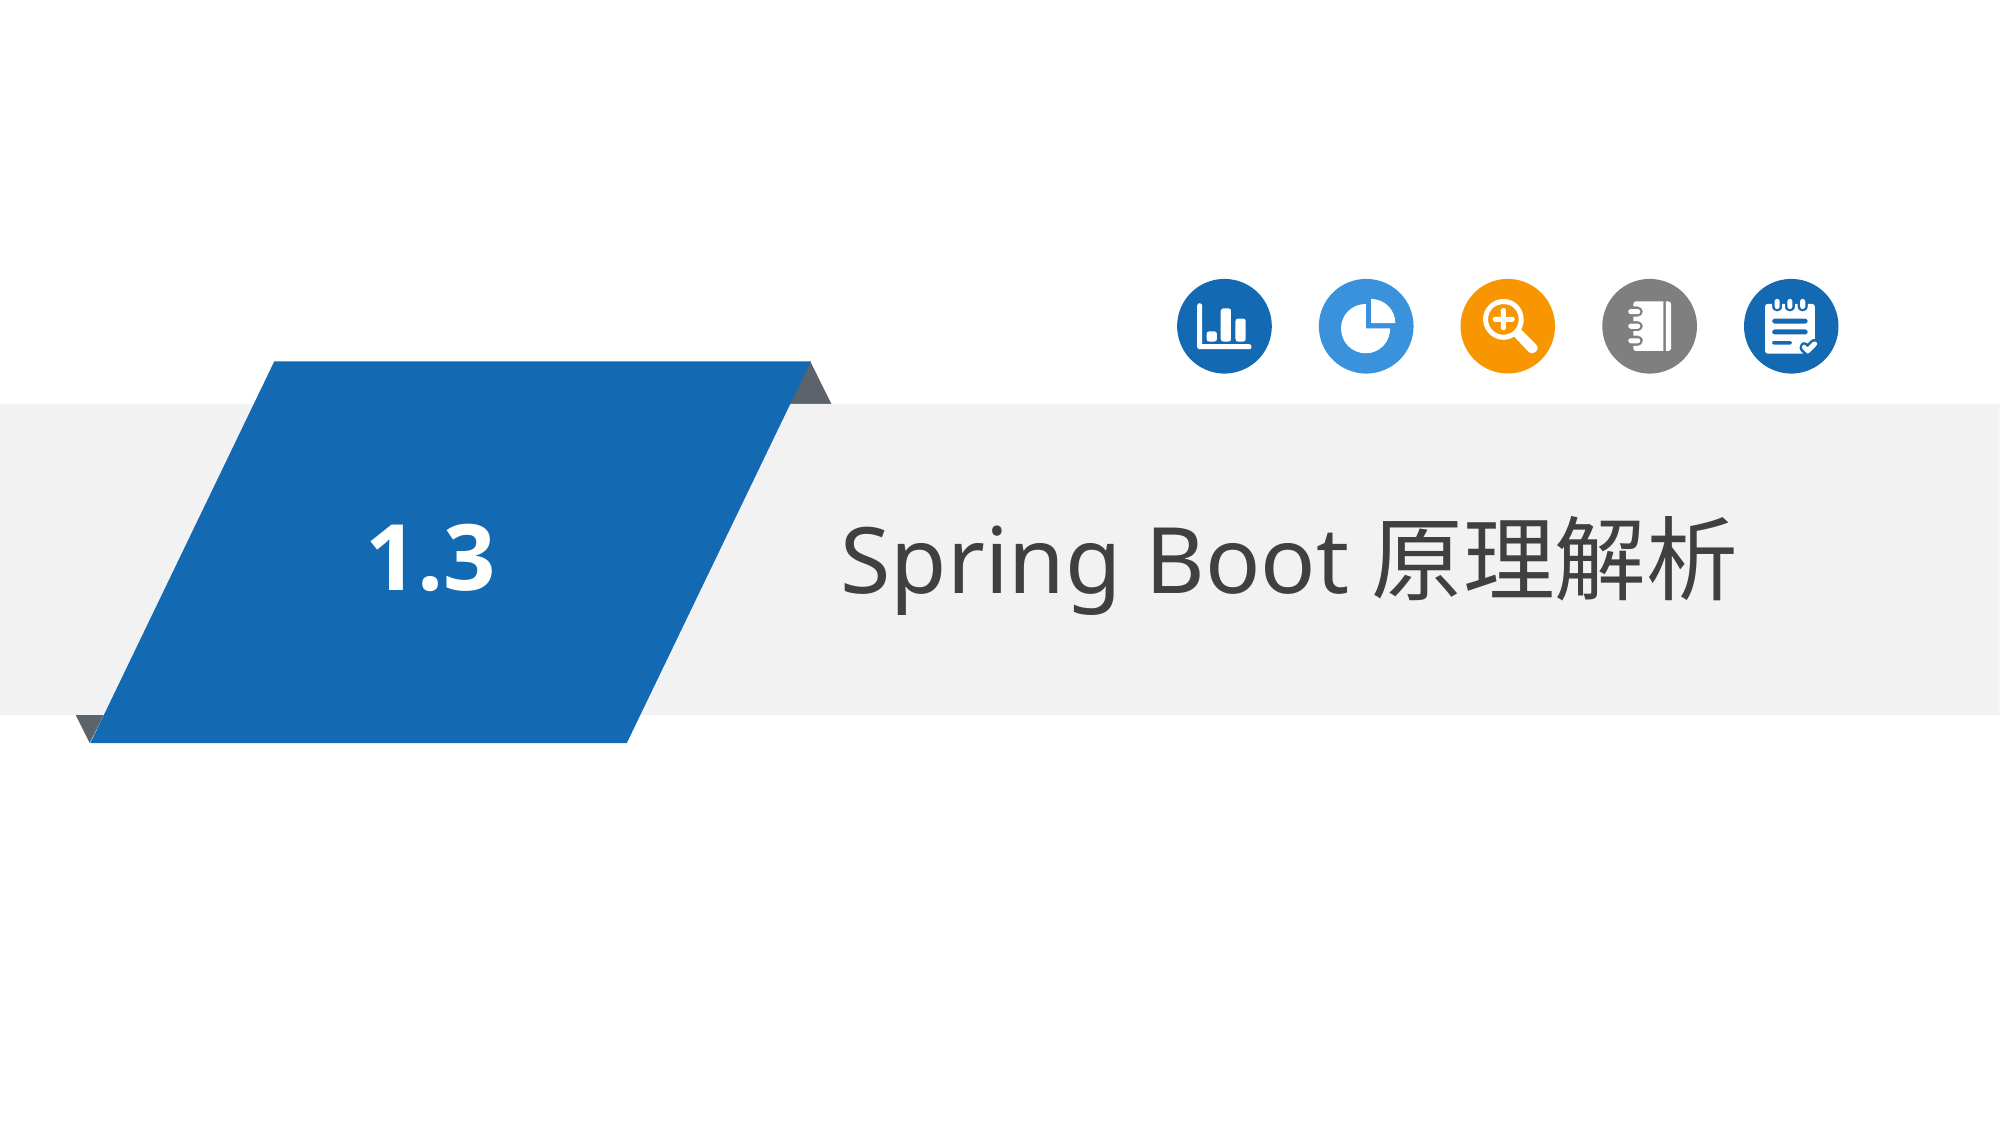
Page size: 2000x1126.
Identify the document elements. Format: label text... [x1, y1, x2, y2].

text_box Spring Boot原理解析 [825, 494, 1812, 620]
text_box 1.3 [350, 491, 580, 617]
